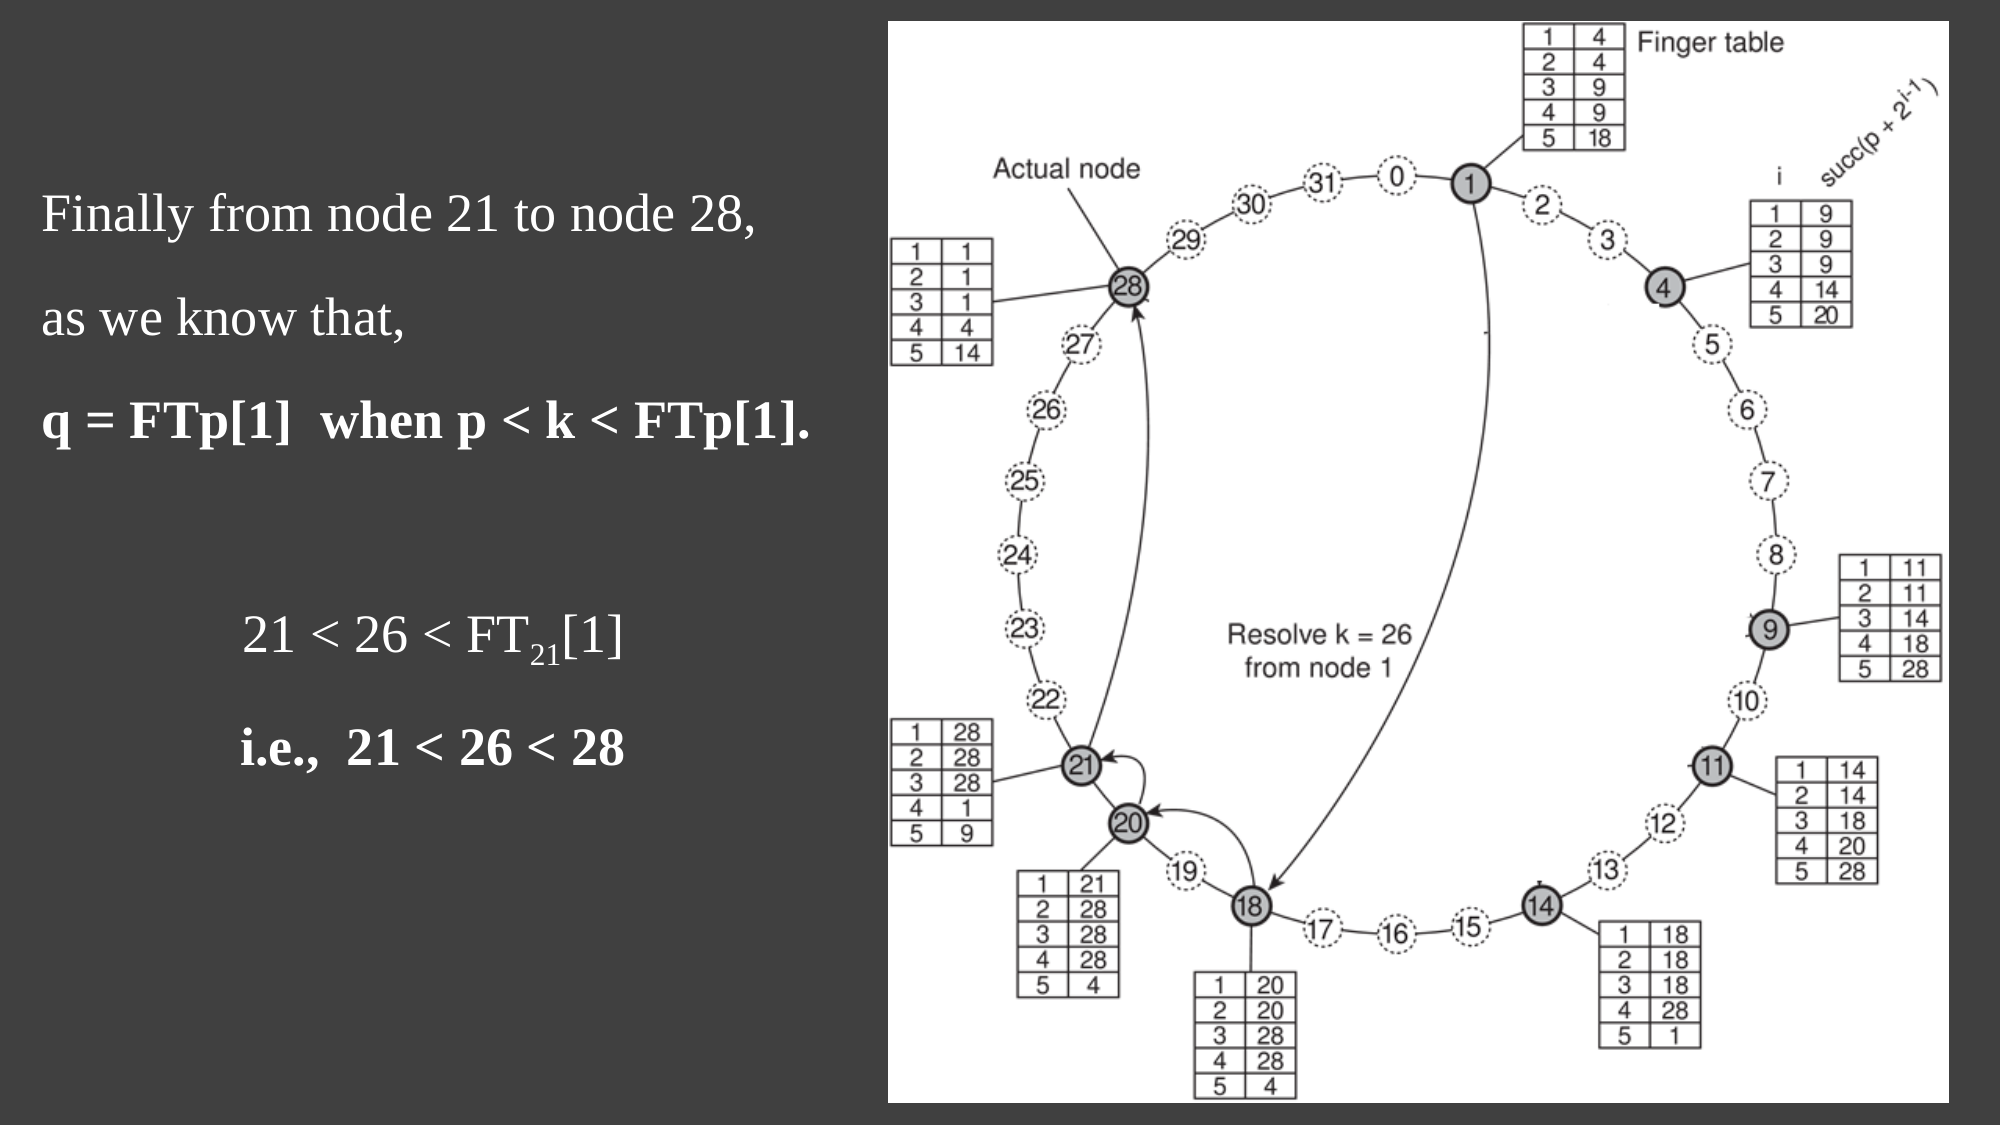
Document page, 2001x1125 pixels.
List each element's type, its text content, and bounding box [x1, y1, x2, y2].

picture [888, 21, 1949, 1103]
text_box Finally from node 21 to node 28, as we know that, q = FTp[1] when p < k < FTp[1]. 21 < 26 < FT21[1] i.e., 21 < 26 < 28 [26, 130, 827, 784]
